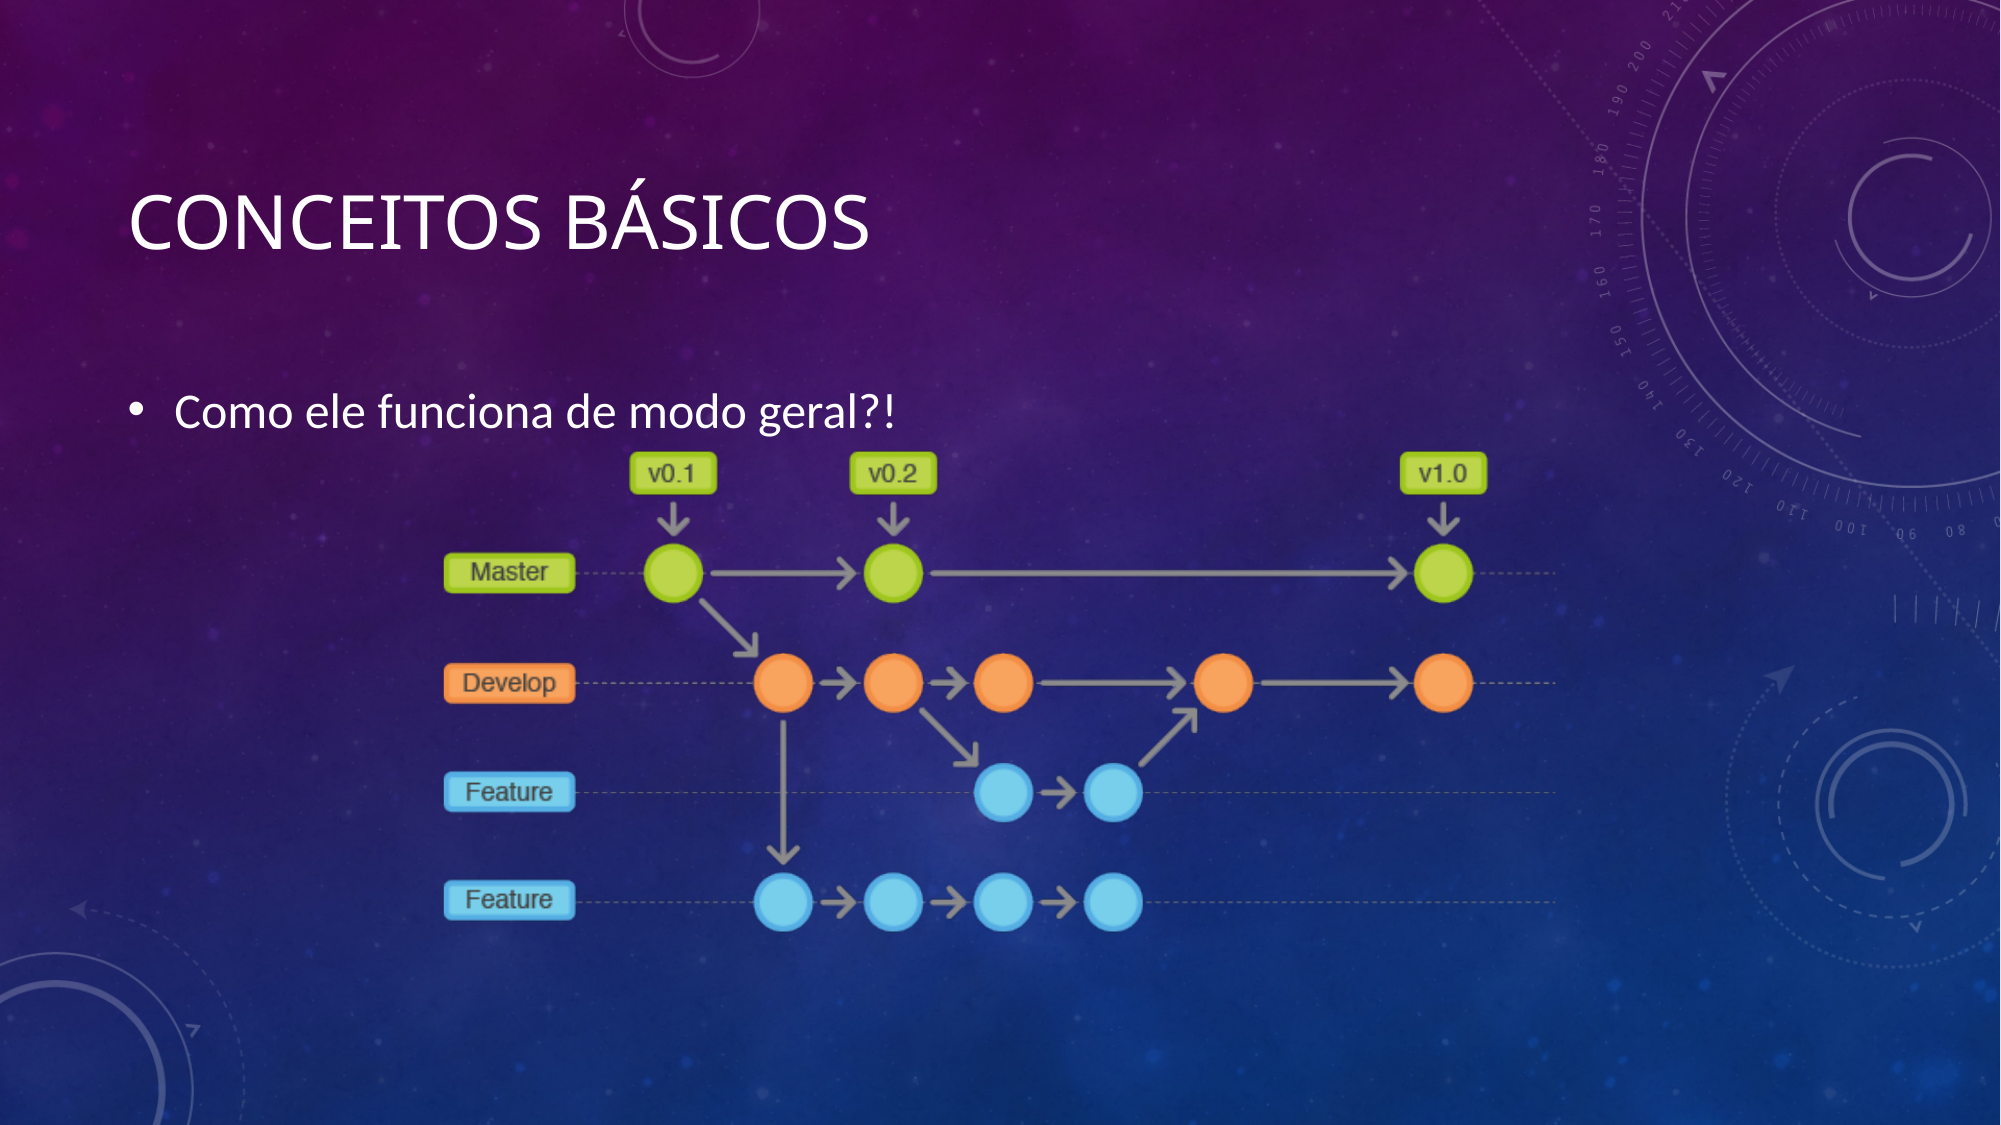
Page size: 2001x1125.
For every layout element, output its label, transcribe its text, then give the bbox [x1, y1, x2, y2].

list Como ele funciona de modo geral?! [112, 351, 1775, 950]
picture [0, 0, 2001, 1125]
title Conceitos básicos [112, 99, 1775, 339]
